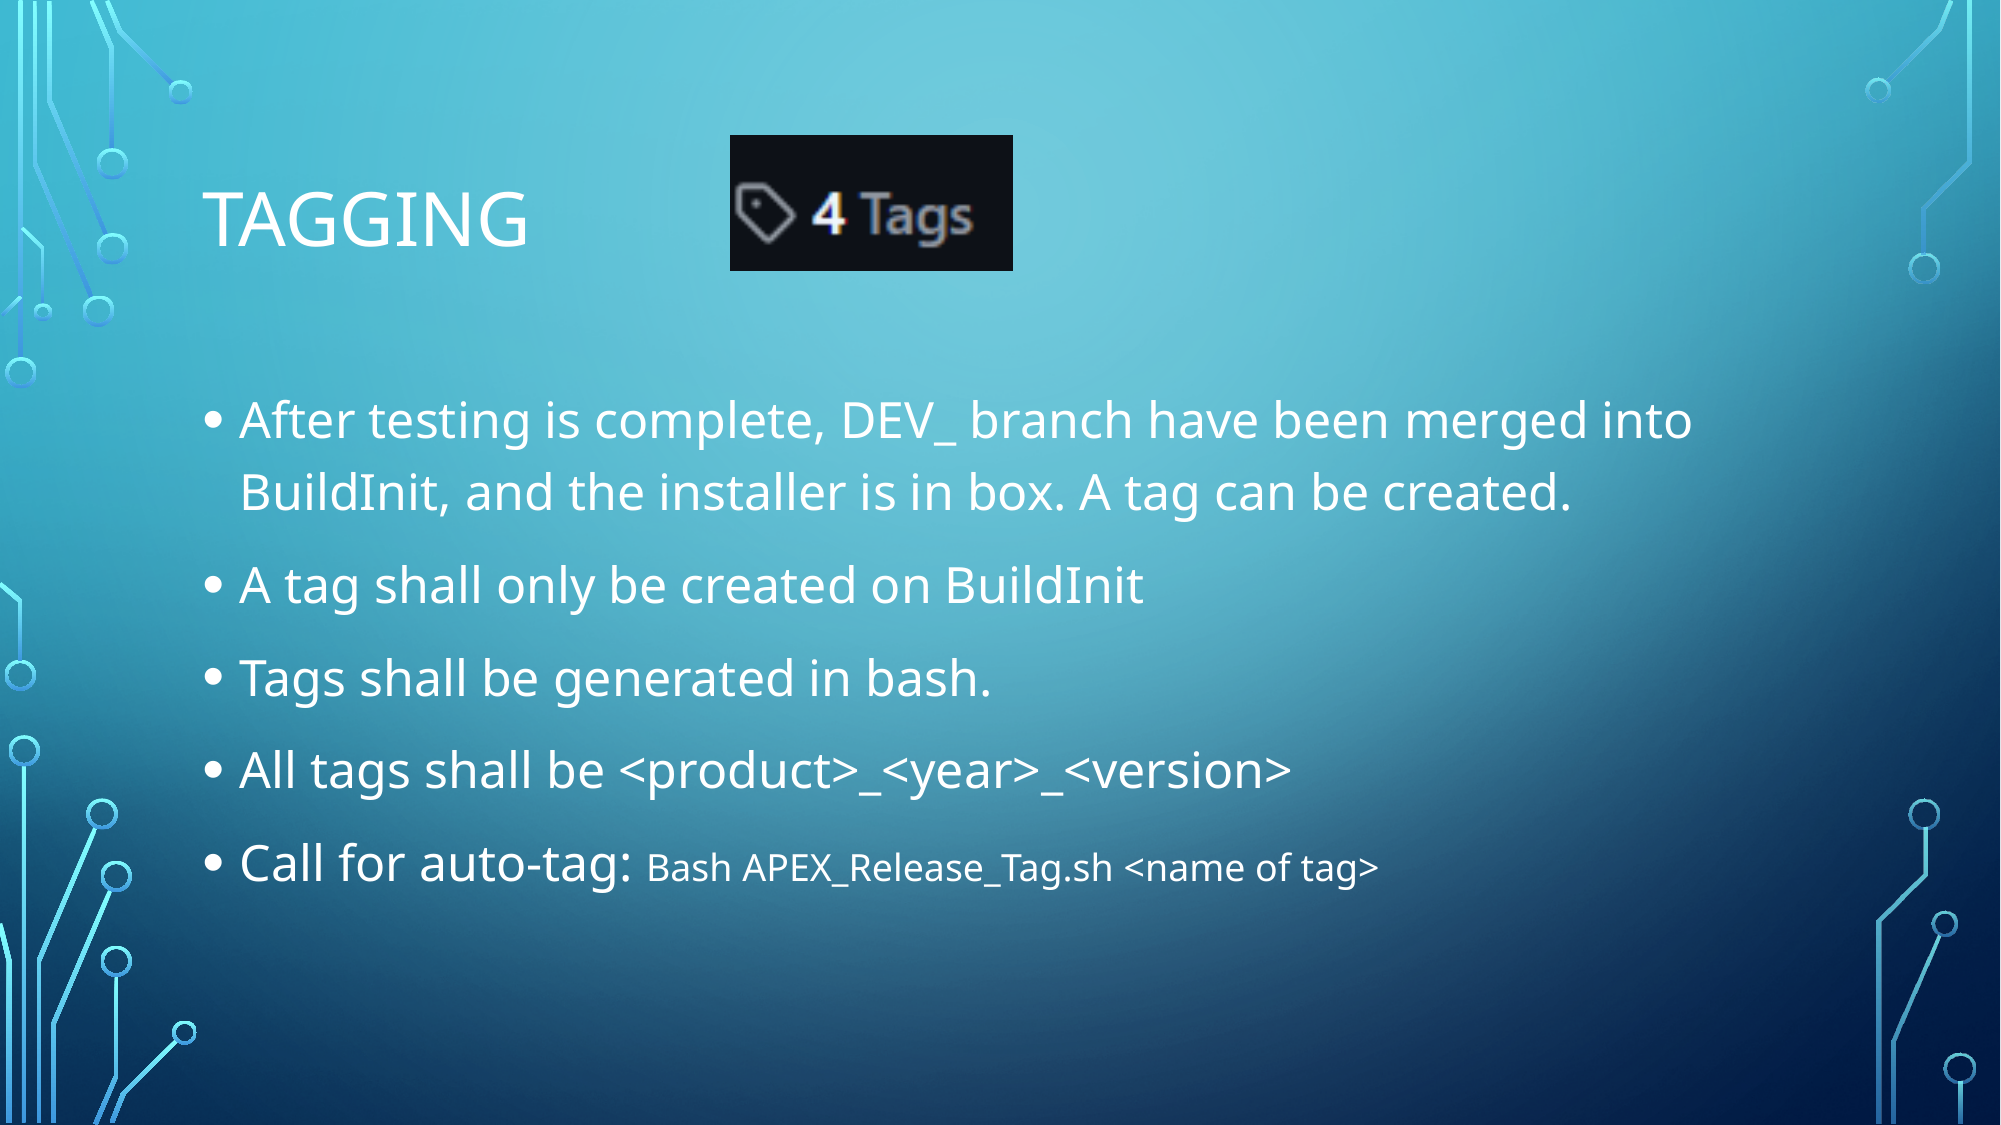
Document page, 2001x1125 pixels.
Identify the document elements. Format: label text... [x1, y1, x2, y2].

list After testing is complete, DEV_ branch have been merged into BuildInit, and the installer is in box. A tag can be created. A tag shall only be created on BuildInit Tags shall be generated in bash. All tags shall be <product>_<year>_<version> Call for auto-tag: Bash APEX_Release_Tag.sh <name of tag> [187, 369, 1813, 950]
picture [730, 135, 1014, 271]
title tagging [187, 101, 1813, 344]
